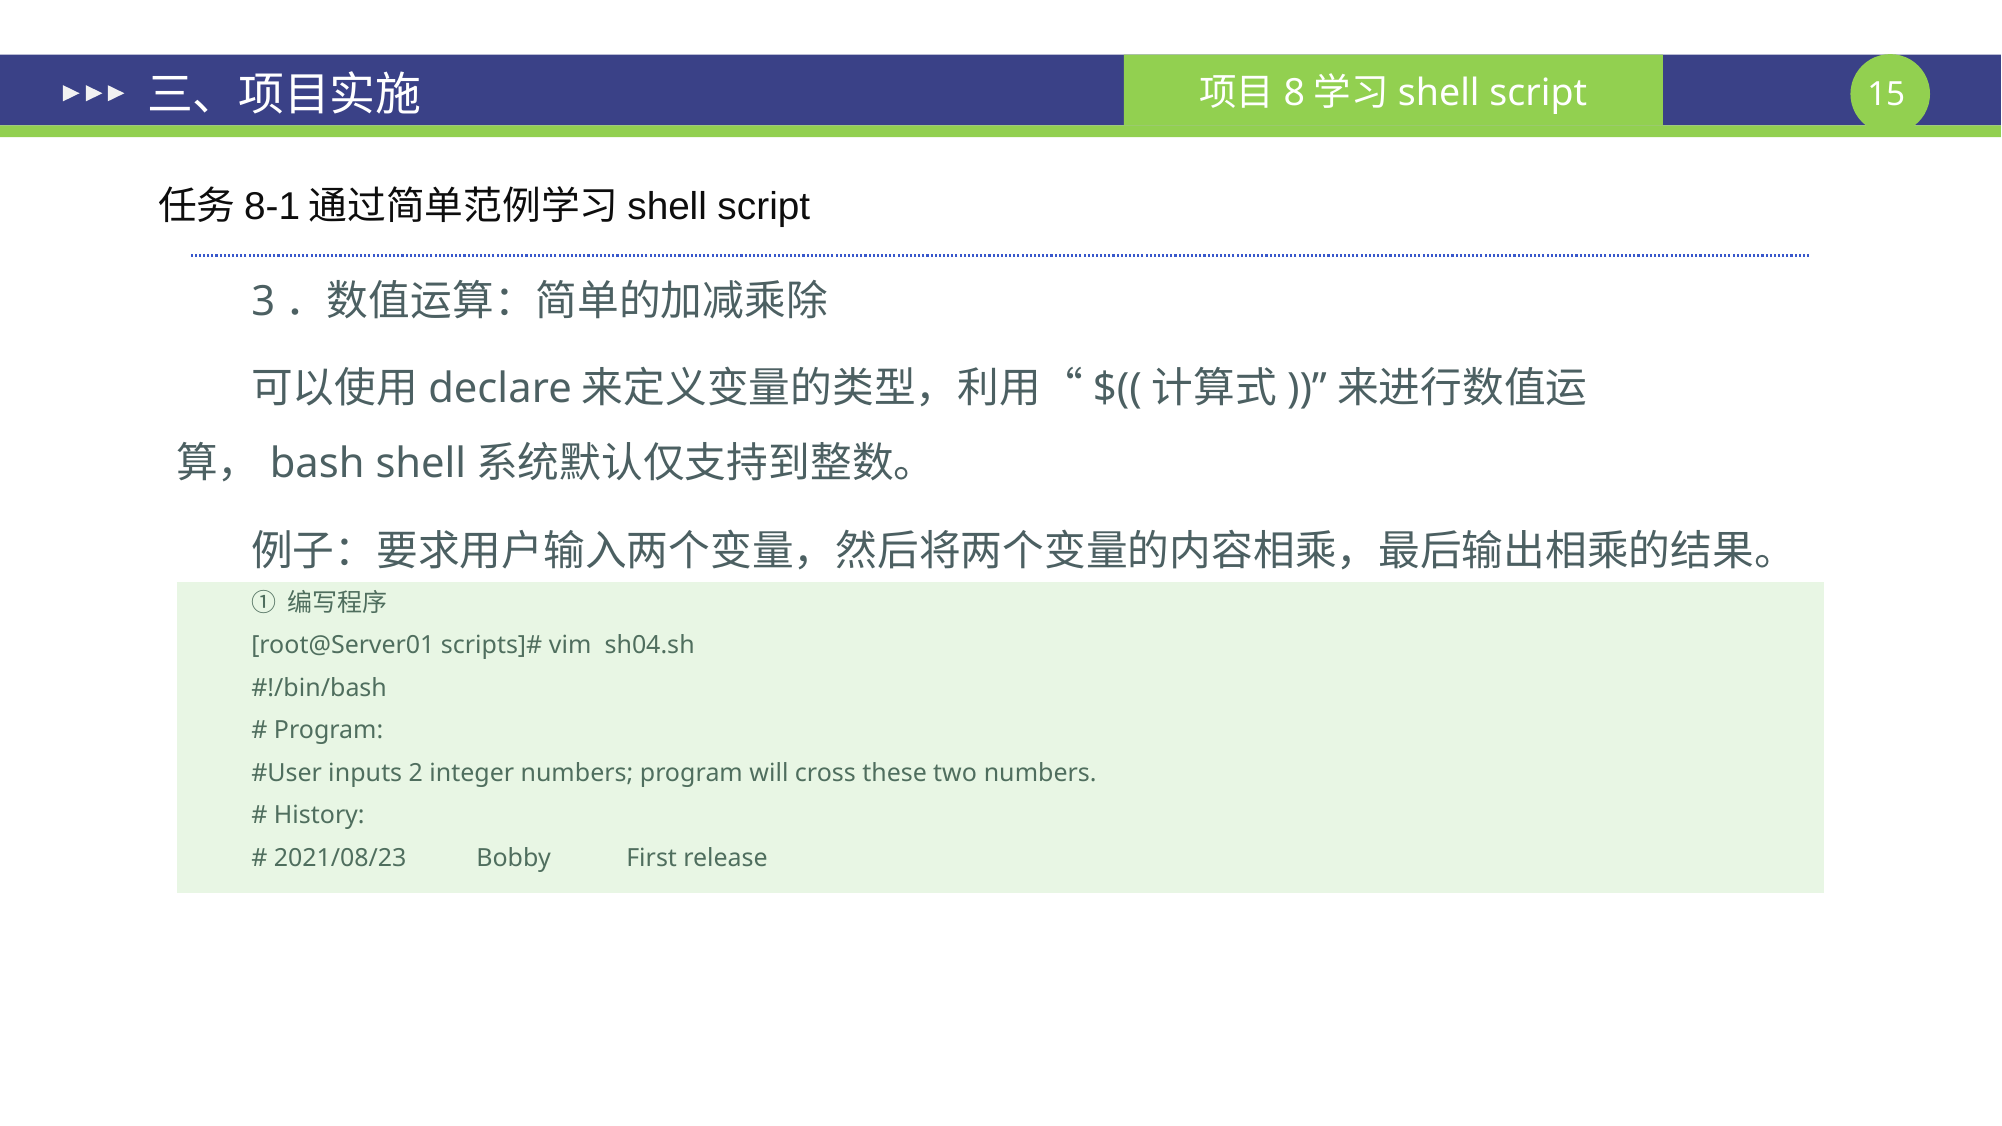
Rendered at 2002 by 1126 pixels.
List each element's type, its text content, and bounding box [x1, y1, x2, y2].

picture [177, 582, 1824, 893]
title 三、项目实施 [127, 59, 1207, 126]
text_box 3．数值运算：简单的加减乘除 可以使用declare来定义变量的类型，利用“$((计算式))”来进行数值运算，bash shell系统默认仅支持到整数。 例子：要求用户输入两个变量，然后将两个变量的内容相乘，最后输出相乘的结果。 ① 编写程序 [root@Server01 scripts]# vim sh04.sh #!/bin/bash # Program: #User inputs 2 integer numbers; program will cross these two numbers. # History: # 2021/08/23 Bobby First release [161, 241, 1784, 966]
list 任务8-1通过简单范例学习shell script [138, 161, 1901, 238]
